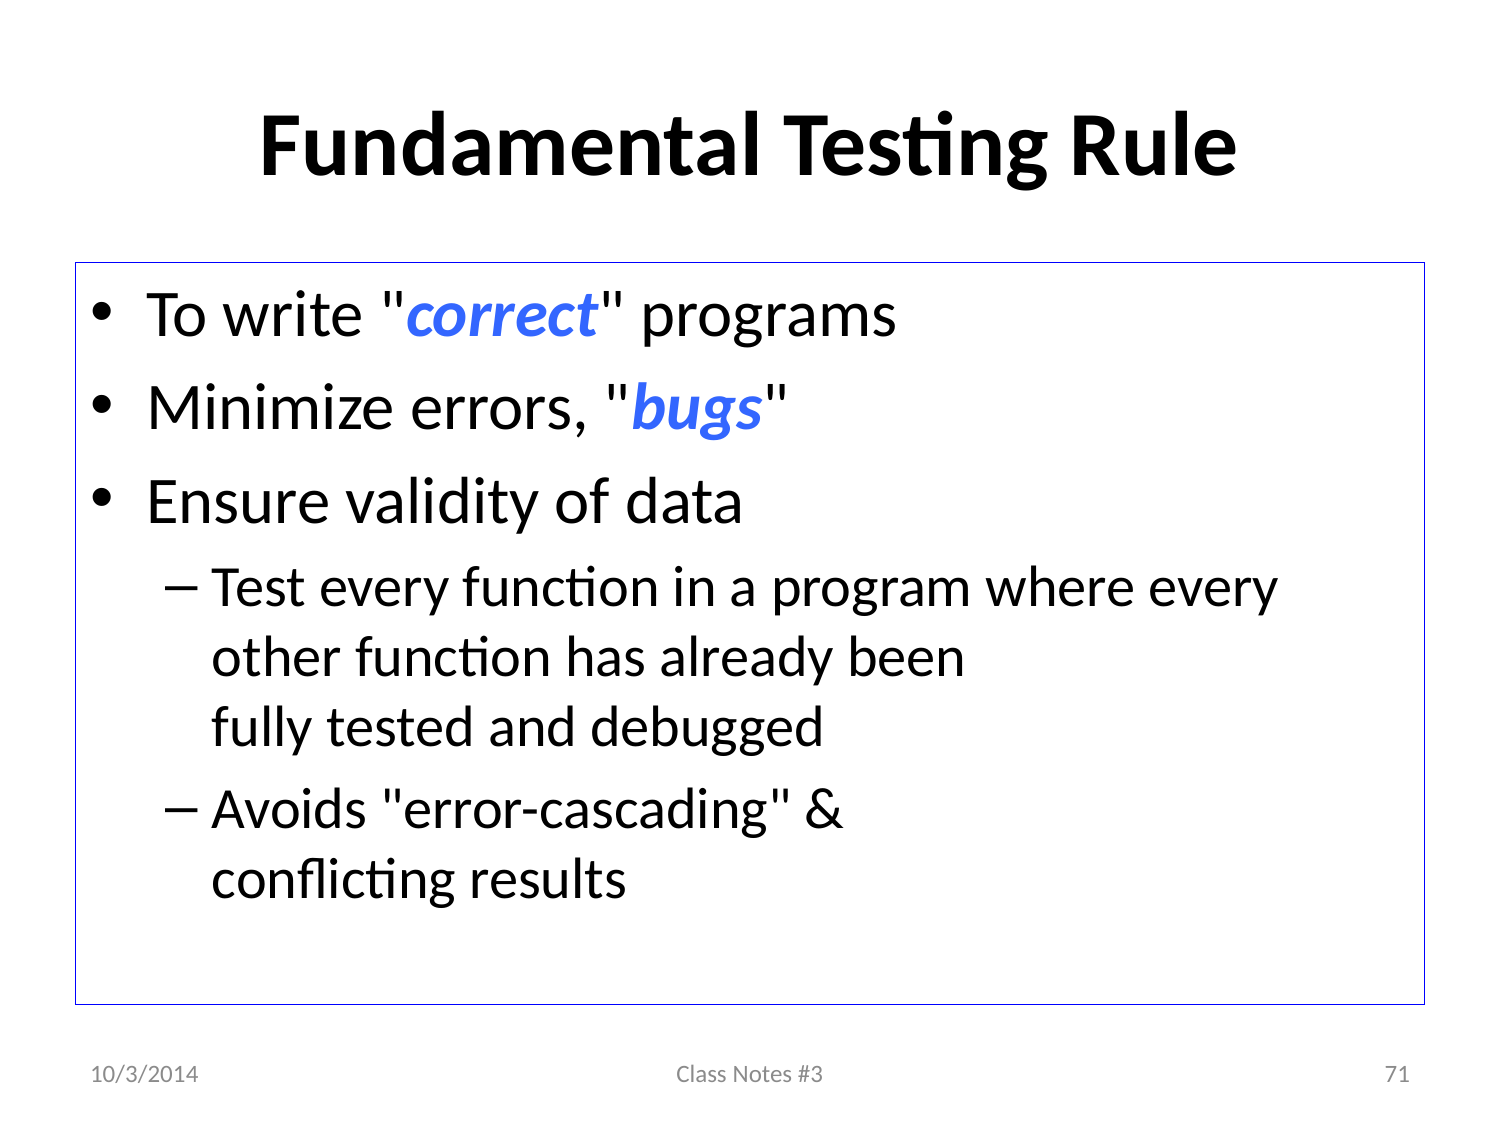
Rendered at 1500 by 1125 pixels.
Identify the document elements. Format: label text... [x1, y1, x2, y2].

title Fundamental Testing Rule [75, 45, 1425, 233]
slide_number 71 [1074, 1042, 1425, 1103]
footer Class Notes #3 [512, 1042, 988, 1103]
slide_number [75, 1042, 425, 1103]
list To write "correct" programs Minimize errors, "bugs" Ensure validity of data Test every function in a program where every other function has already been fully tested and debugged Avoids "error-cascading" & conflicting results [75, 262, 1425, 1005]
